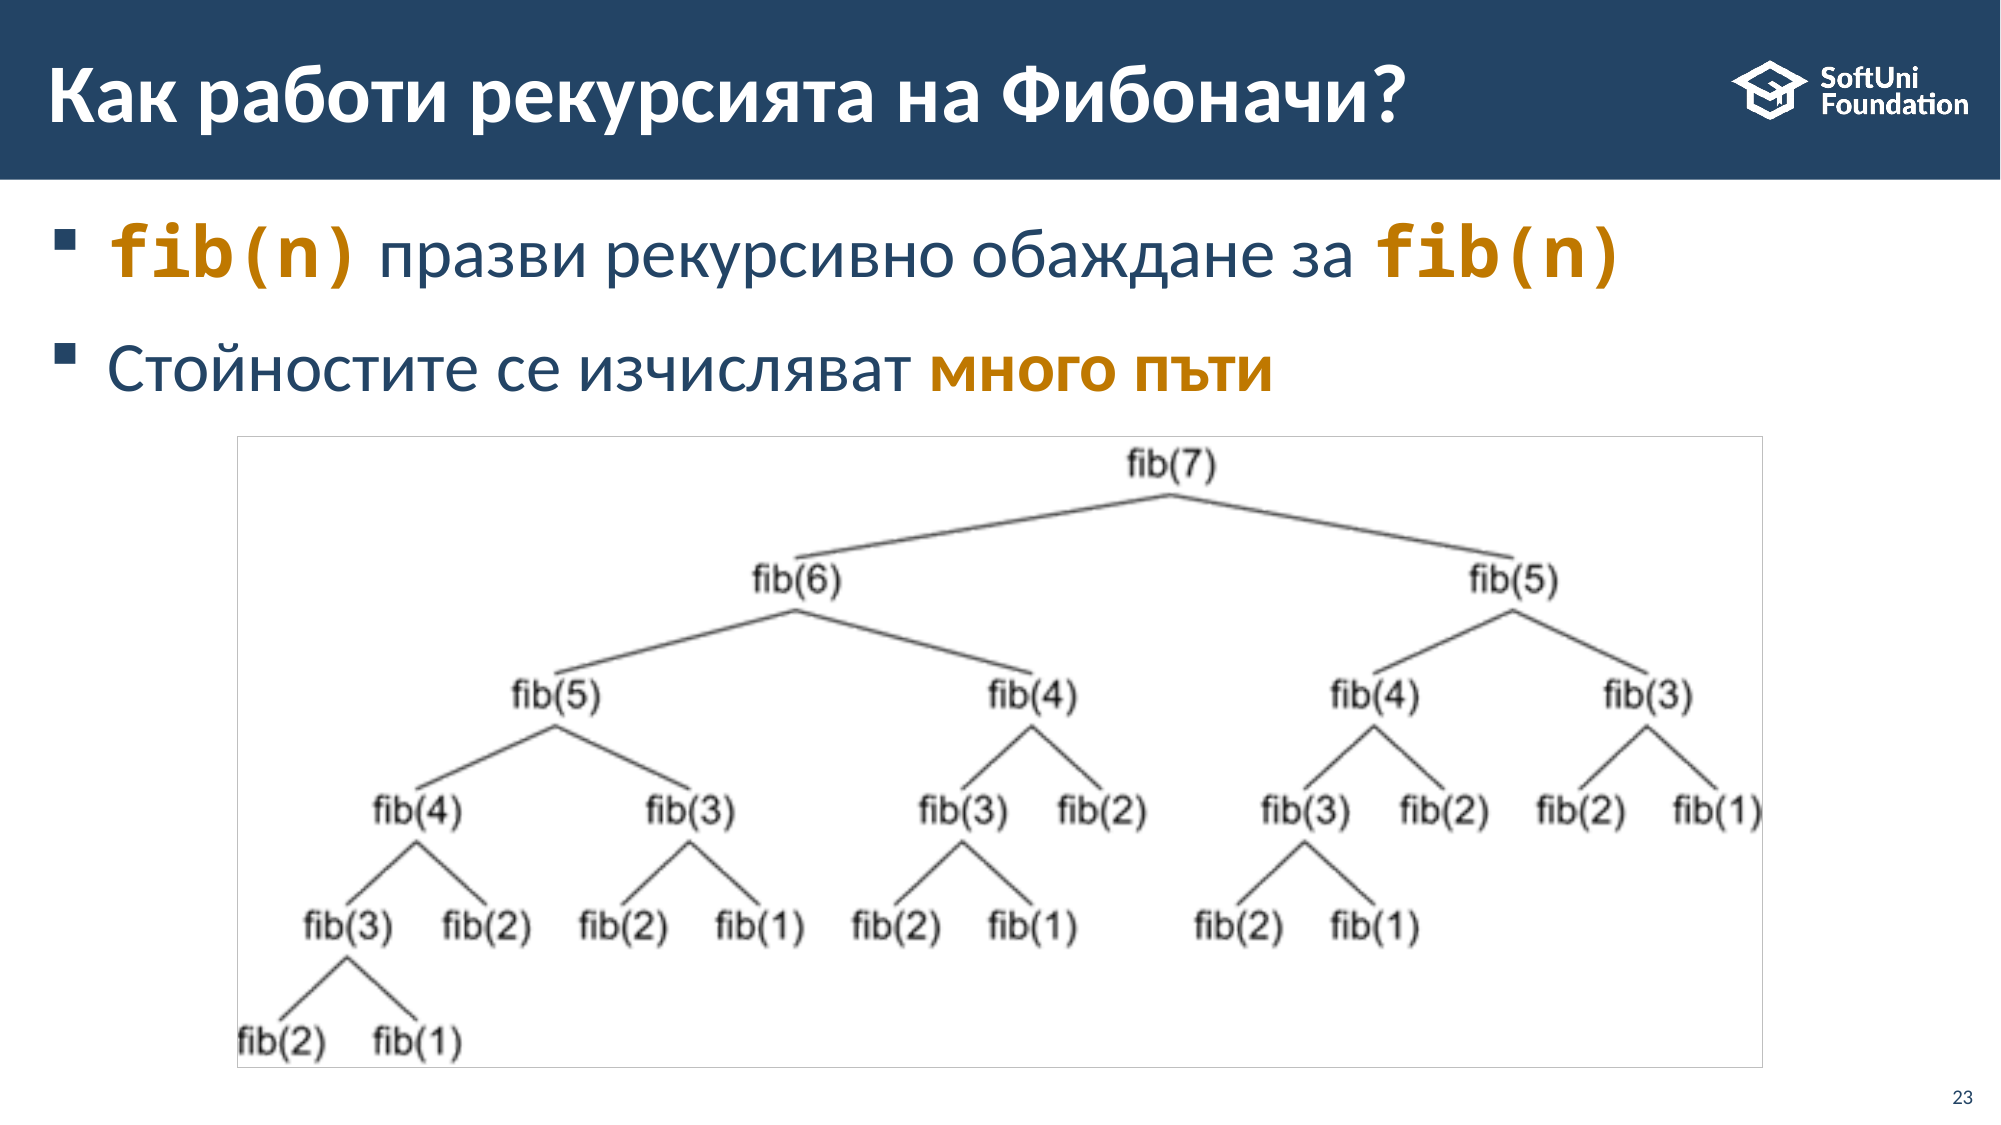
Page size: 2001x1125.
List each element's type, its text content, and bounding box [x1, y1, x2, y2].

title Как работи рекурсията на Фибоначи? [31, 16, 1716, 162]
list fib(n) празви рекурсивно обаждане за fib(n) Стойностите се изчисляват много пъти [31, 196, 1970, 1104]
picture [1731, 60, 1968, 120]
picture [237, 436, 1763, 1069]
slide_number 23 [1927, 1067, 1989, 1117]
